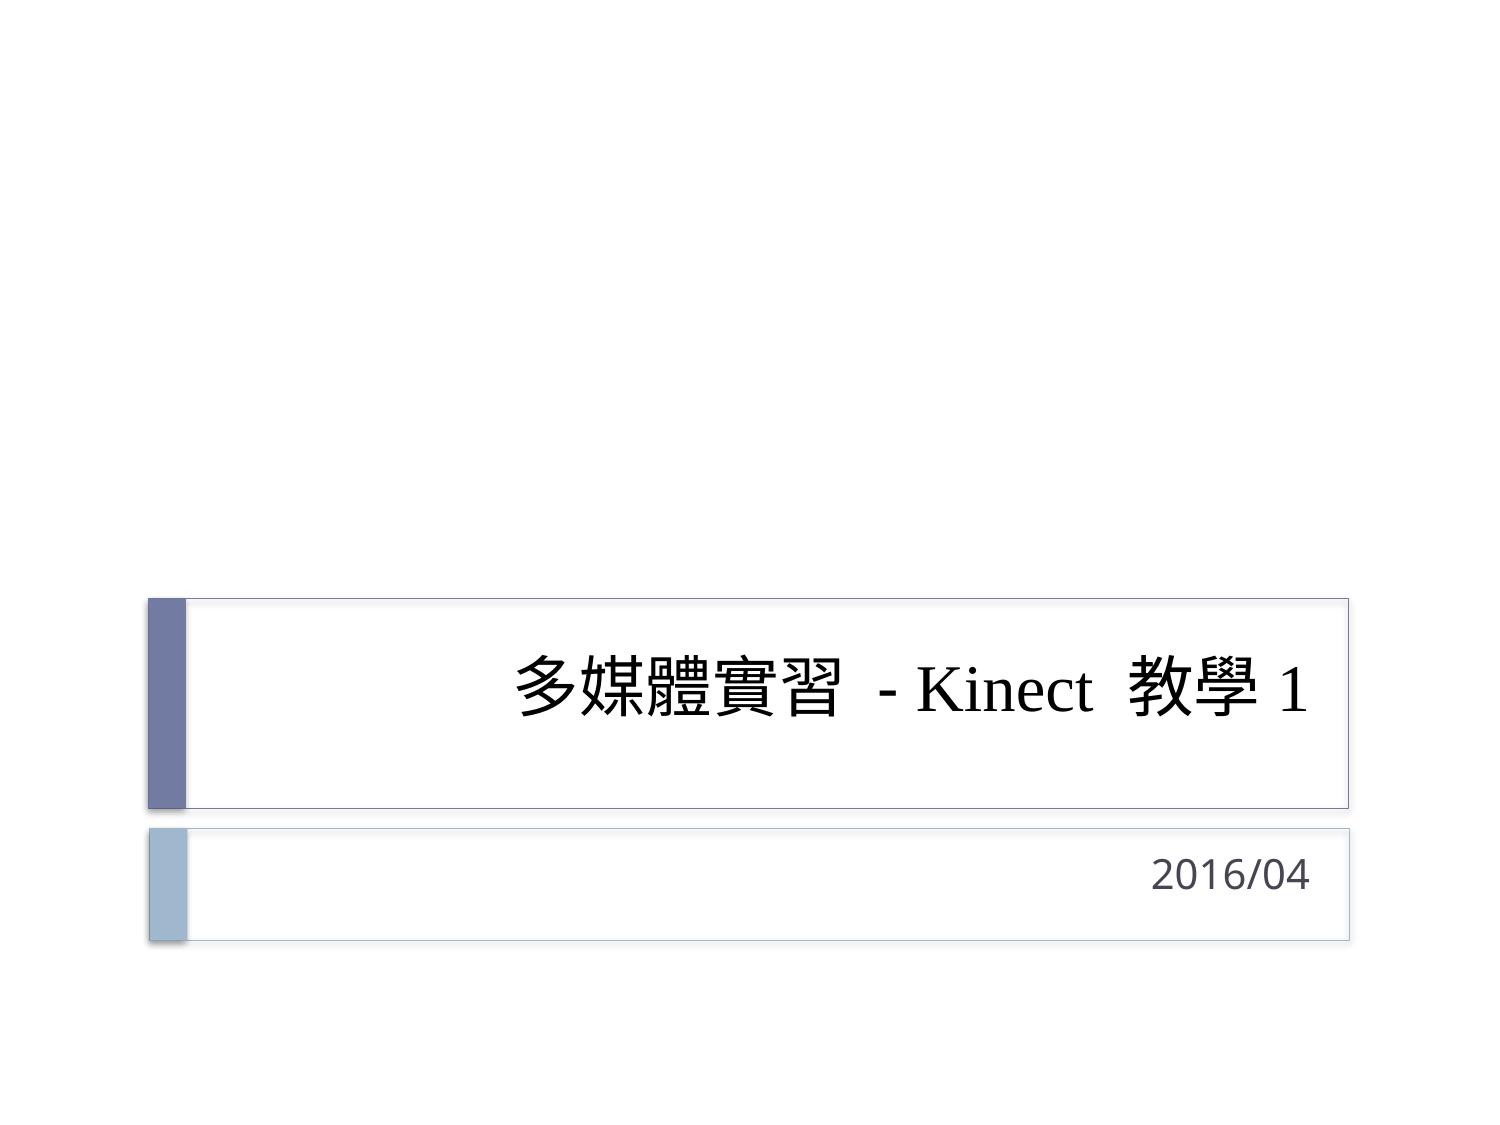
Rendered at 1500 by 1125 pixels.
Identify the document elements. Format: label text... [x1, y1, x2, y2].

title 多媒體實習 - Kinect 教學1 [200, 637, 1325, 800]
subtitle 2016/04 [200, 840, 1325, 929]
